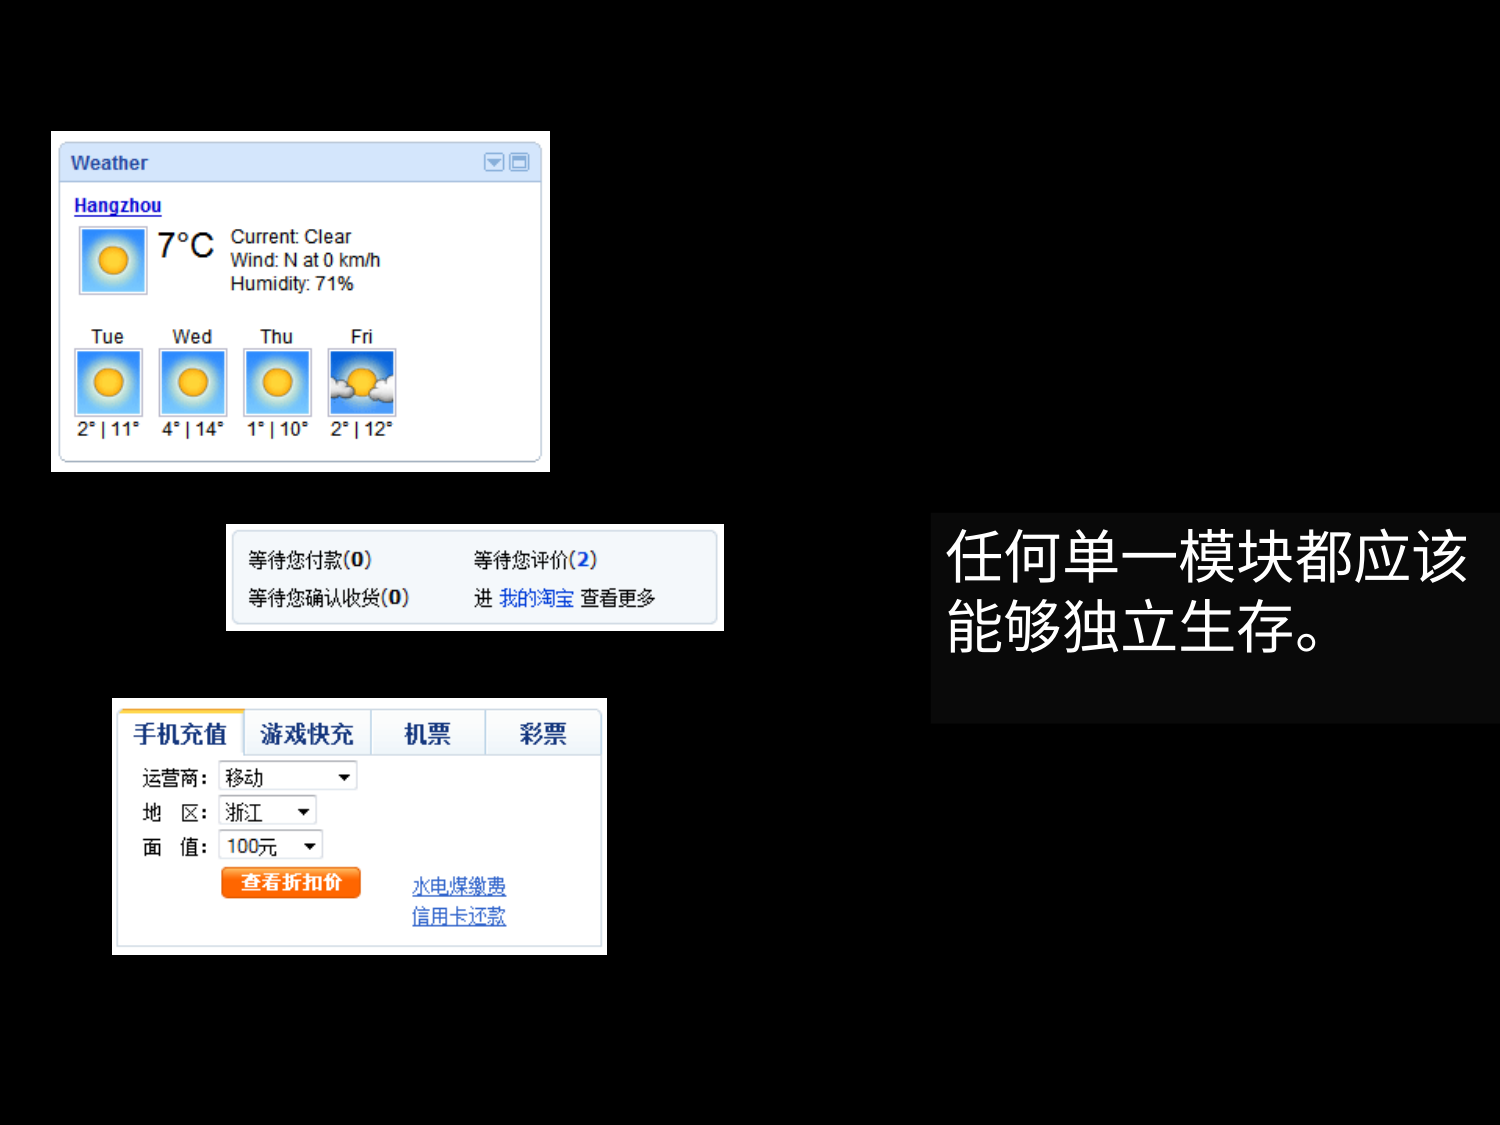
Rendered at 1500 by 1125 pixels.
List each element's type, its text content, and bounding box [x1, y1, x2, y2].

text_box 任何单一模块都应该能够独立生存。 [930, 512, 1500, 724]
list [51, 130, 550, 472]
picture [112, 697, 607, 955]
picture [225, 523, 724, 631]
